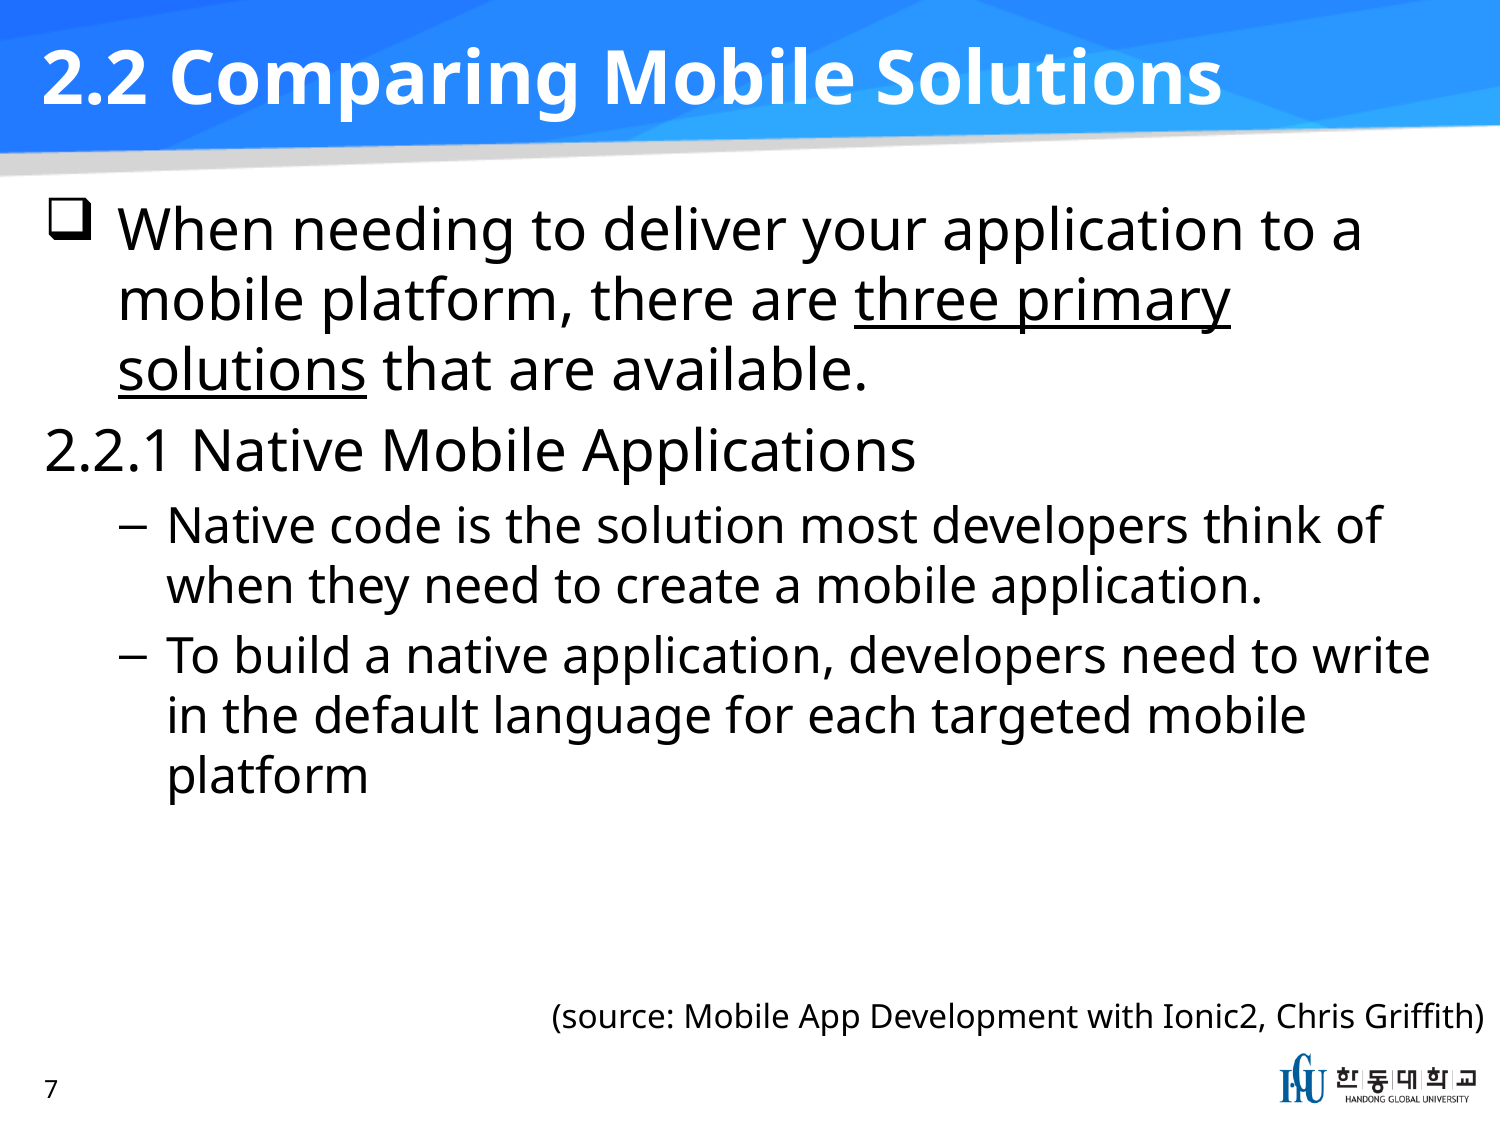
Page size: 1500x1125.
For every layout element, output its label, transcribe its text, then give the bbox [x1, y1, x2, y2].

slide_number 7 [29, 1066, 148, 1106]
list When needing to deliver your application to a mobile platform, there are three primary solutions that are available. 2.2.1 Native Mobile Applications Native code is the solution most developers think of when they need to create a mobile application. To build a native application, developers need to write in the default language for each targeted mobile platform [29, 184, 1471, 1035]
text_box (source: Mobile App Development with Ionic2, Chris Griffith) [537, 987, 1500, 1043]
title 2.2 Comparing Mobile Solutions [41, 2, 1471, 147]
picture [0, 0, 1500, 1125]
